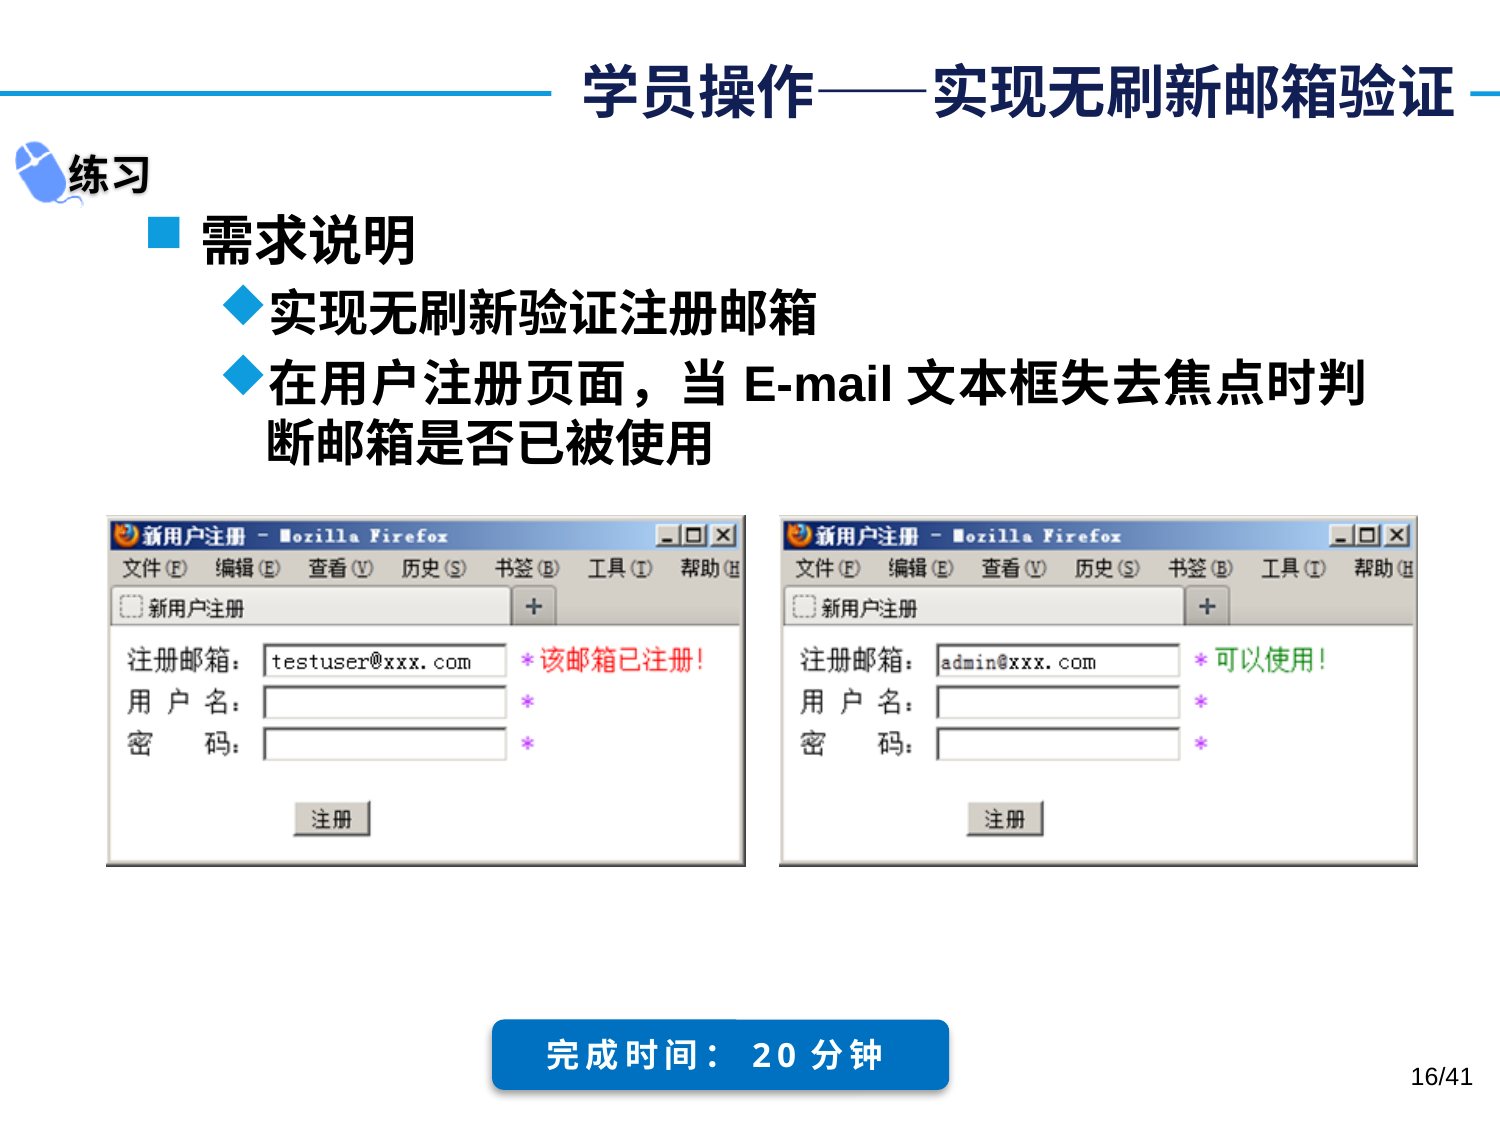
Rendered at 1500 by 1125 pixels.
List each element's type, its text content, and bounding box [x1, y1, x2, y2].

slide_number 16/41 [1138, 1053, 1489, 1114]
title 学员操作——实现无刷新邮箱验证 [551, 0, 1471, 192]
picture [106, 514, 746, 868]
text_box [491, 1019, 950, 1091]
list 需求说明 实现无刷新验证注册邮箱 在用户注册页面，当E-mail文本框失去焦点时判断邮箱是否已被使用 [128, 199, 1383, 1043]
picture [778, 514, 1418, 868]
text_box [15, 140, 169, 208]
